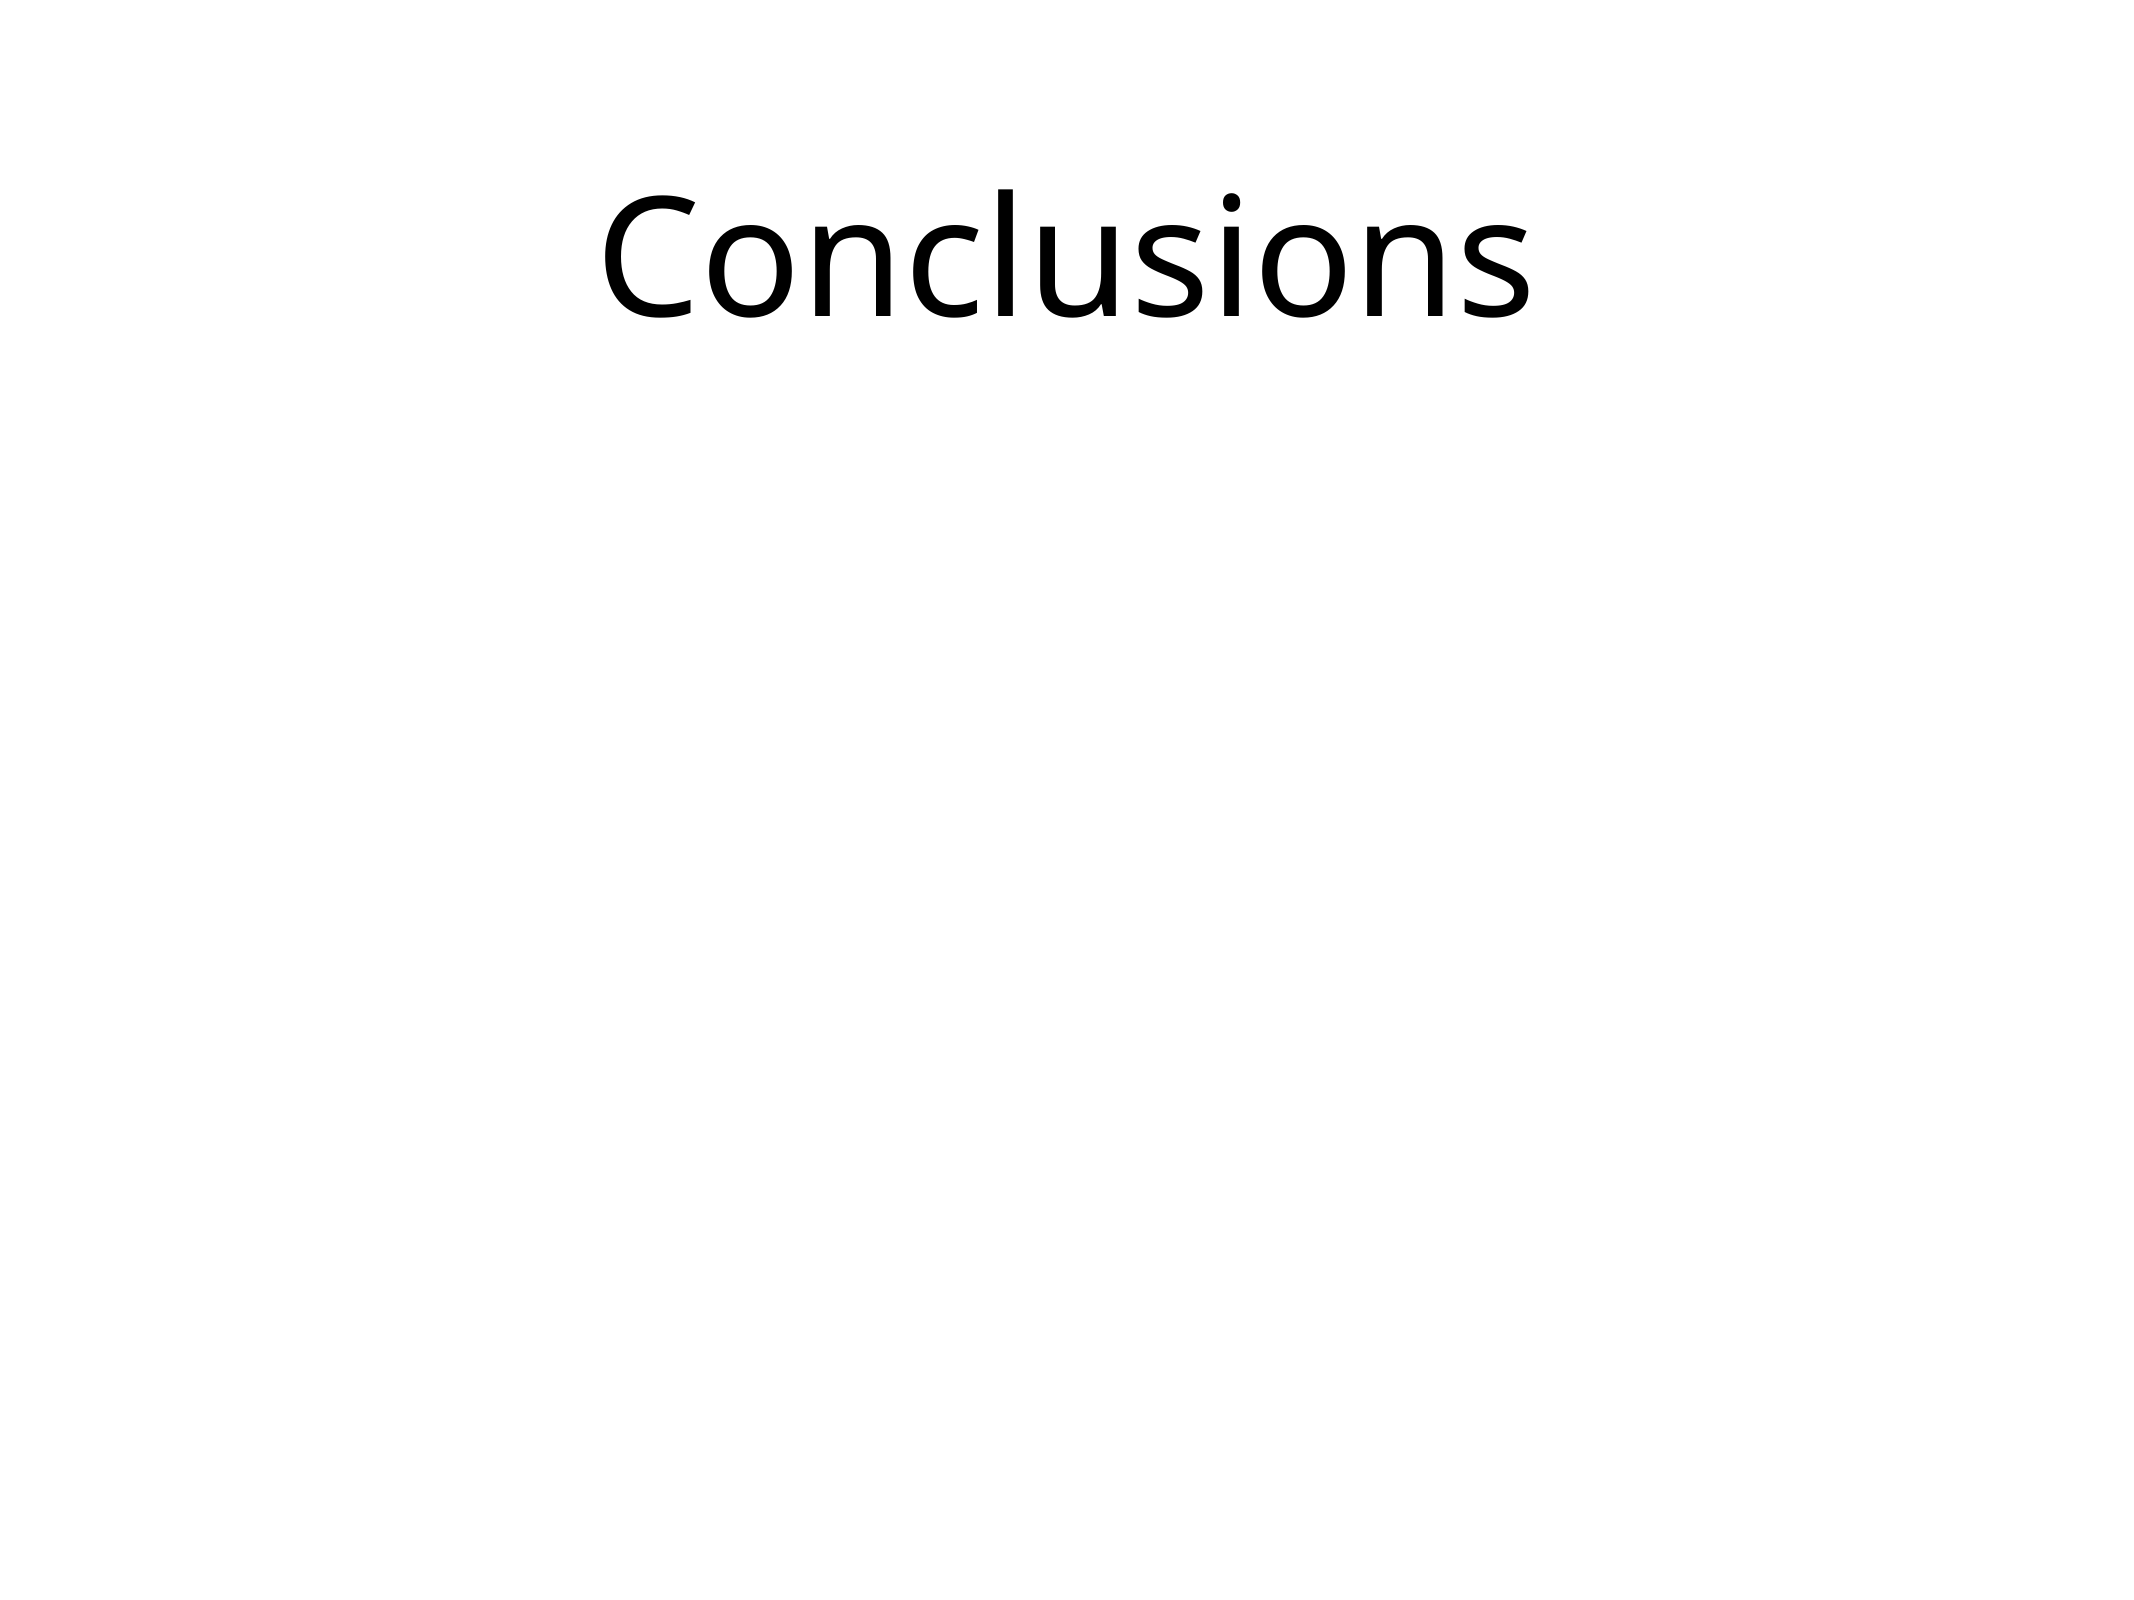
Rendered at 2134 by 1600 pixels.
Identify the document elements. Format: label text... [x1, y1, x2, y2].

title Conclusions [155, 72, 1978, 428]
